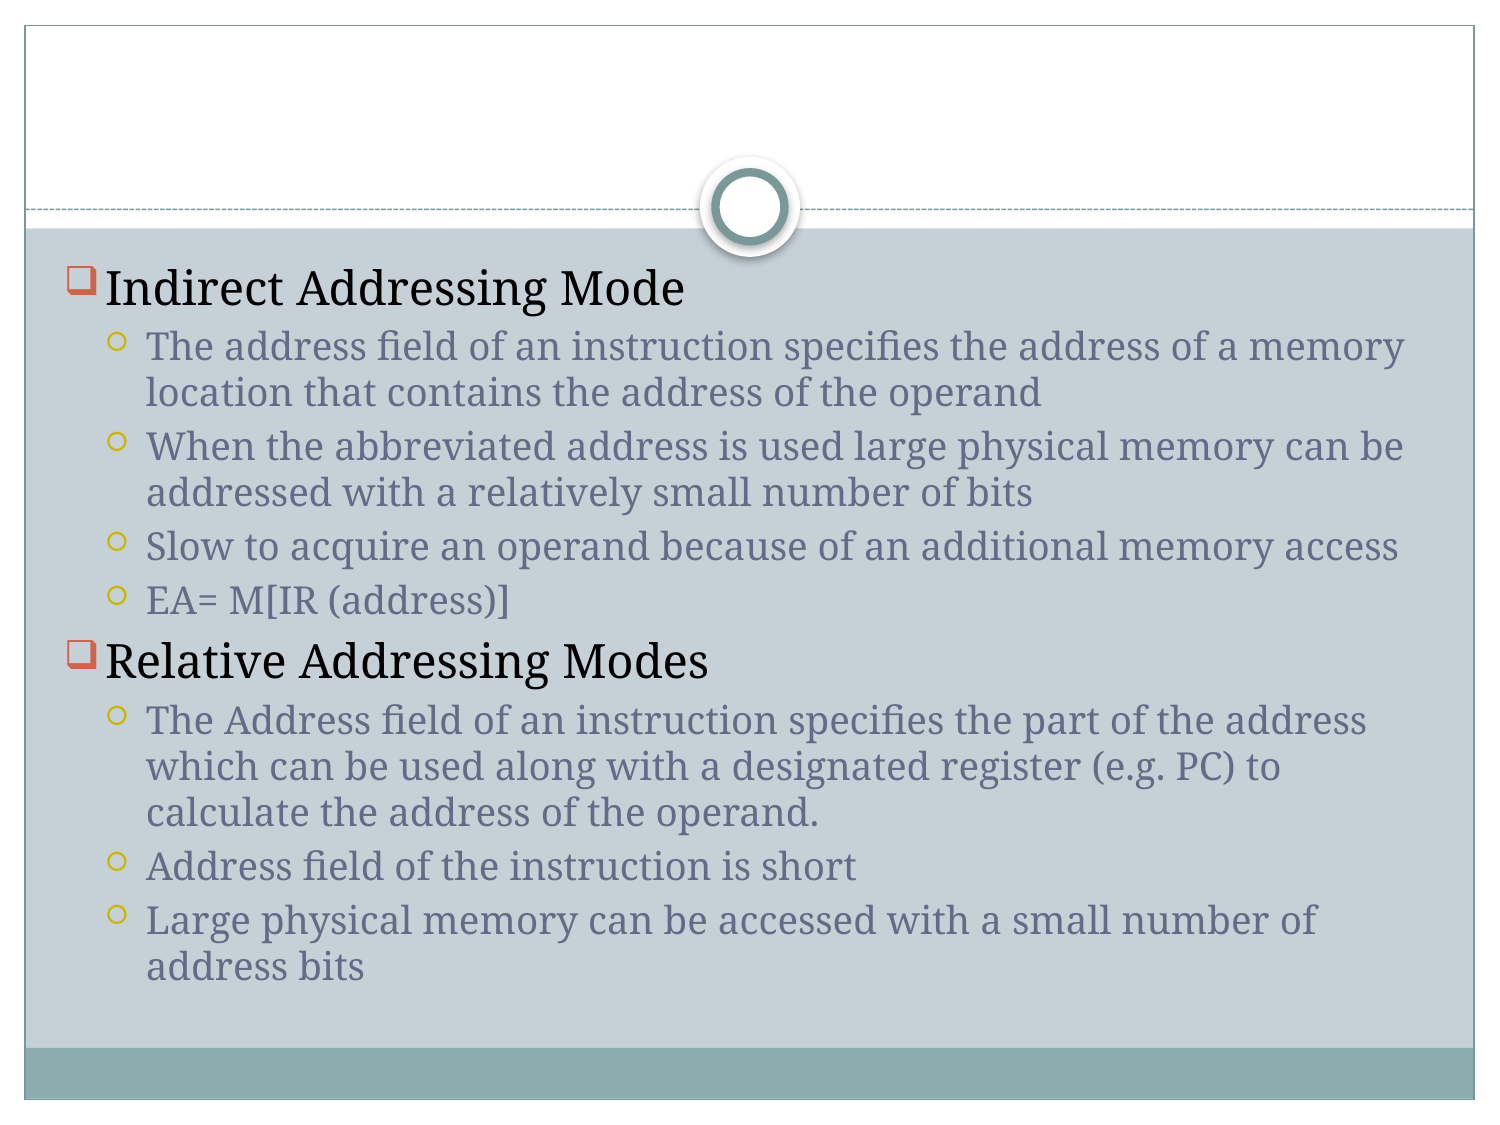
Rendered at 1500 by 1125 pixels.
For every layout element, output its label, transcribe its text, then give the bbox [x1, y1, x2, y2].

list Indirect Addressing Mode The address field of an instruction specifies the address of a memory location that contains the address of the operand When the abbreviated address is used large physical memory can be addressed with a relatively small number of bits Slow to acquire an operand because of an additional memory access EA= M[IR (address)] Relative Addressing Modes The Address field of an instruction specifies the part of the address which can be used along with a designated register (e.g. PC) to calculate the address of the operand. Address field of the instruction is short Large physical memory can be accessed with a small number of address bits [49, 250, 1445, 1001]
